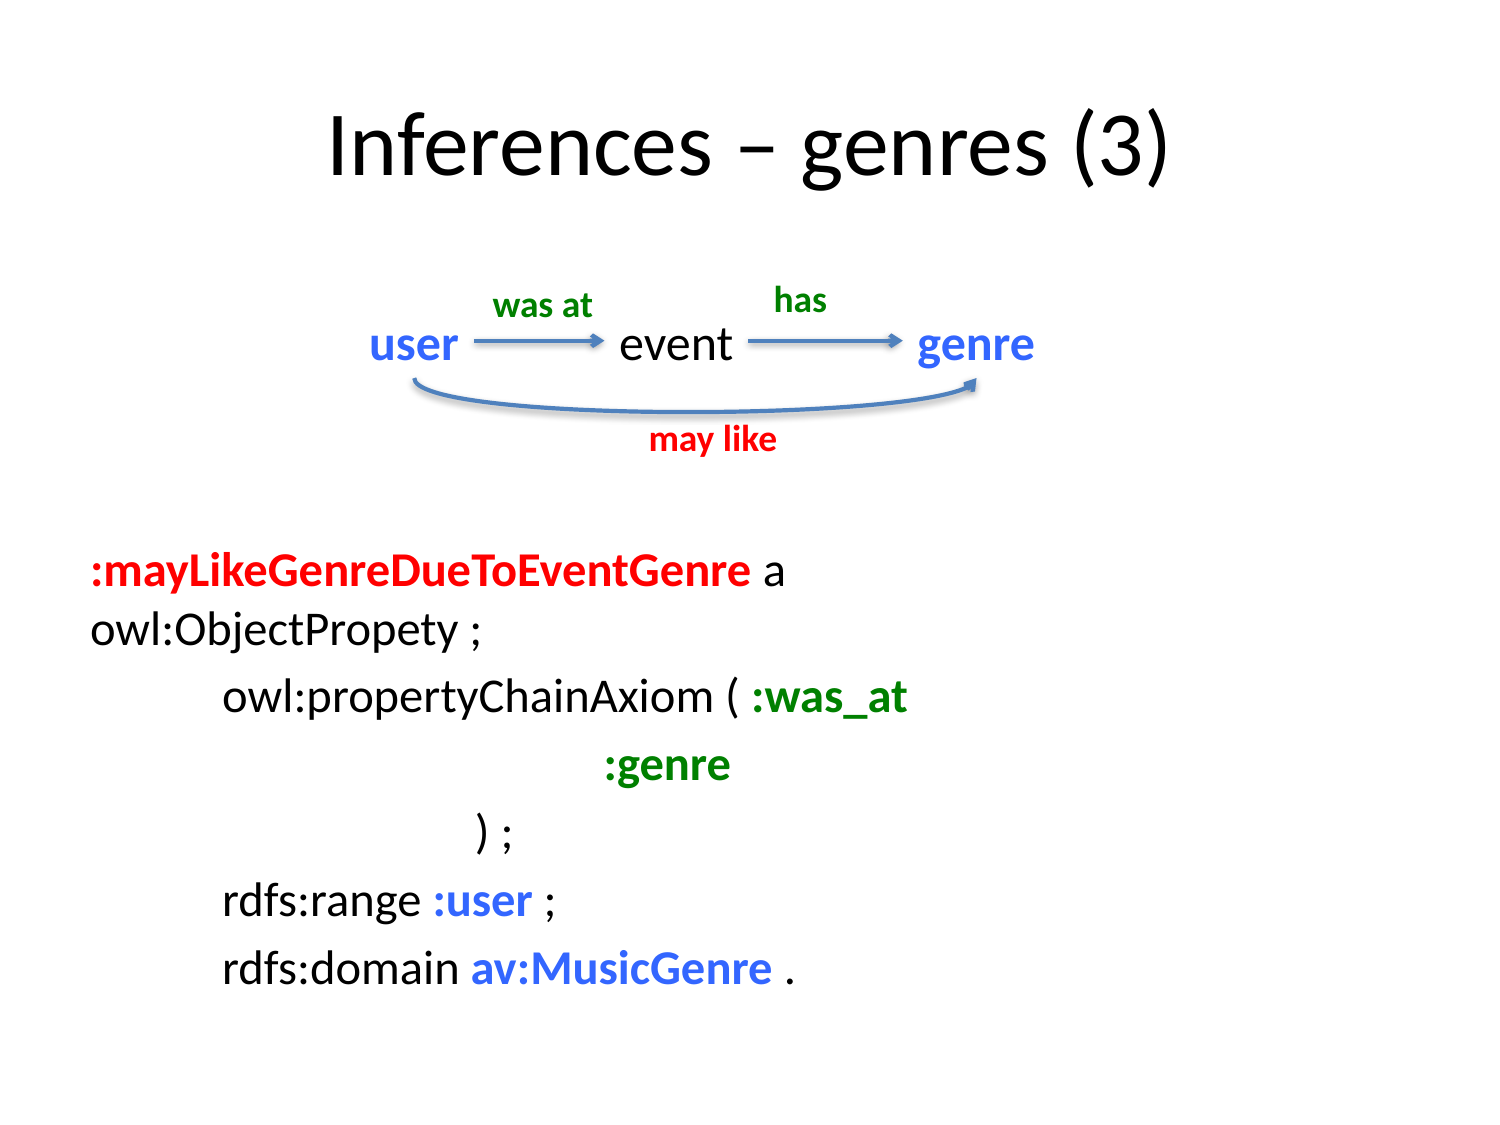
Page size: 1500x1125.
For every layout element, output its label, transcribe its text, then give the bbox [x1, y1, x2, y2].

text_box user [354, 303, 474, 379]
text_box genre [902, 303, 1051, 379]
text_box may like [702, 406, 793, 467]
text_box has [758, 267, 842, 328]
text_box was at [477, 273, 609, 333]
text_box event [702, 303, 749, 379]
title Inferences – genres (3) [75, 45, 1425, 233]
text_box may like [633, 406, 690, 467]
text_box event [604, 303, 690, 379]
list :mayLikeGenreDueToEventGenre a owl:ObjectPropety ; owl:propertyChainAxiom ( :was_at :genre ) ; rdfs:range :user ; rdfs:domain av:MusicGenre . [75, 262, 1425, 1005]
